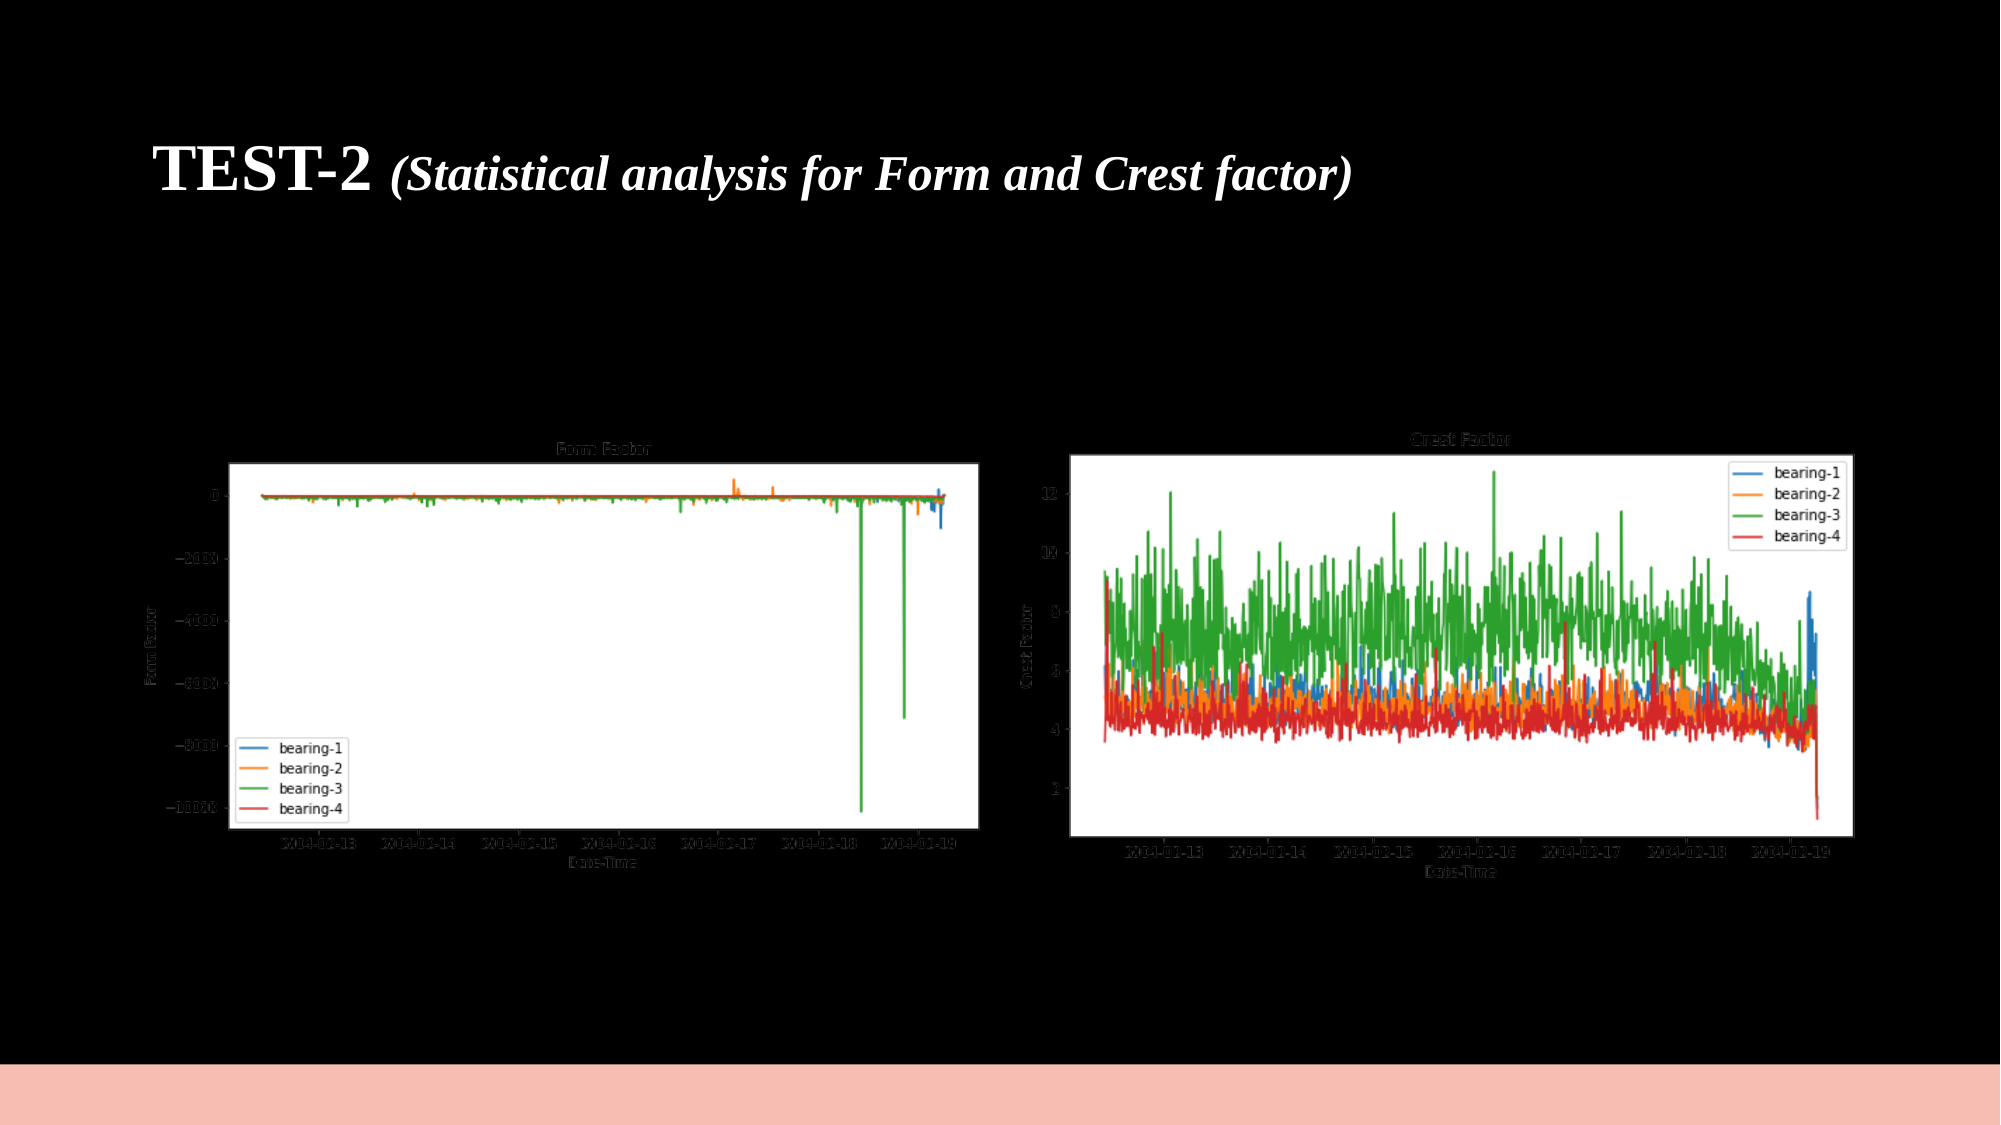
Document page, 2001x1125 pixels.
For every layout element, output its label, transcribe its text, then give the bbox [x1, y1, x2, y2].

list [137, 432, 988, 880]
text_box [0, 1064, 2000, 1125]
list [1012, 422, 1863, 890]
title TEST-2 (Statistical analysis for Form and Crest factor) [137, 59, 1863, 278]
